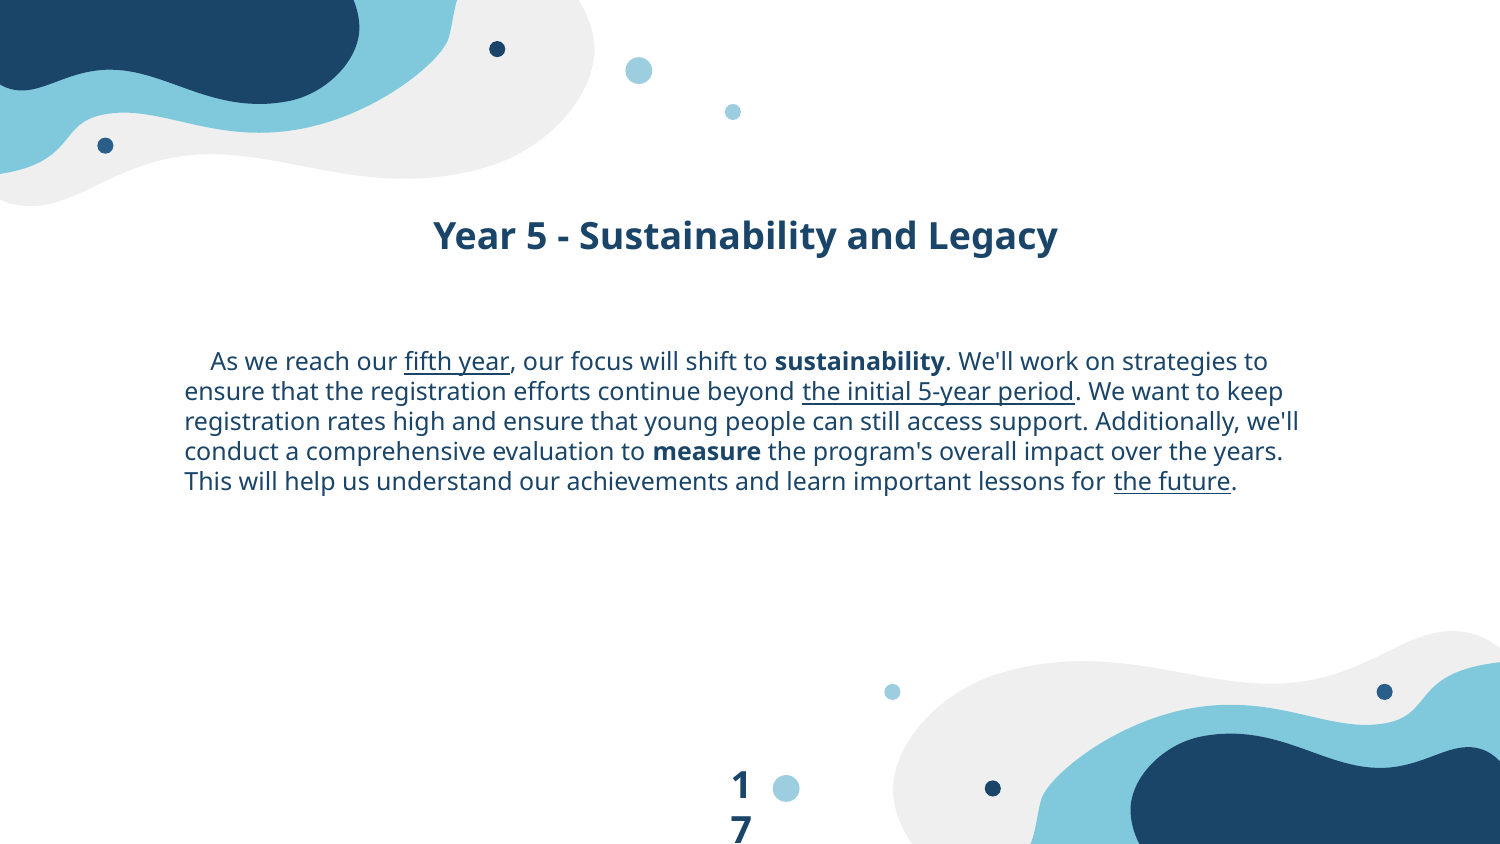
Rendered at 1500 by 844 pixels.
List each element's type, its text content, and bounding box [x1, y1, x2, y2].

text_box 17 [715, 753, 784, 844]
text_box As we reach our fifth year, our focus will shift to sustainability. We'll work on strategies to ensure that the registration efforts continue beyond the initial 5-year period. We want to keep registration rates high and ensure that young people can still access support. Additionally, we'll conduct a comprehensive evaluation to measure the program's overall impact over the years. This will help us understand our achievements and learn important lessons for the future. [169, 338, 1331, 503]
text_box Year 5 - Sustainability and Legacy [418, 204, 1082, 265]
